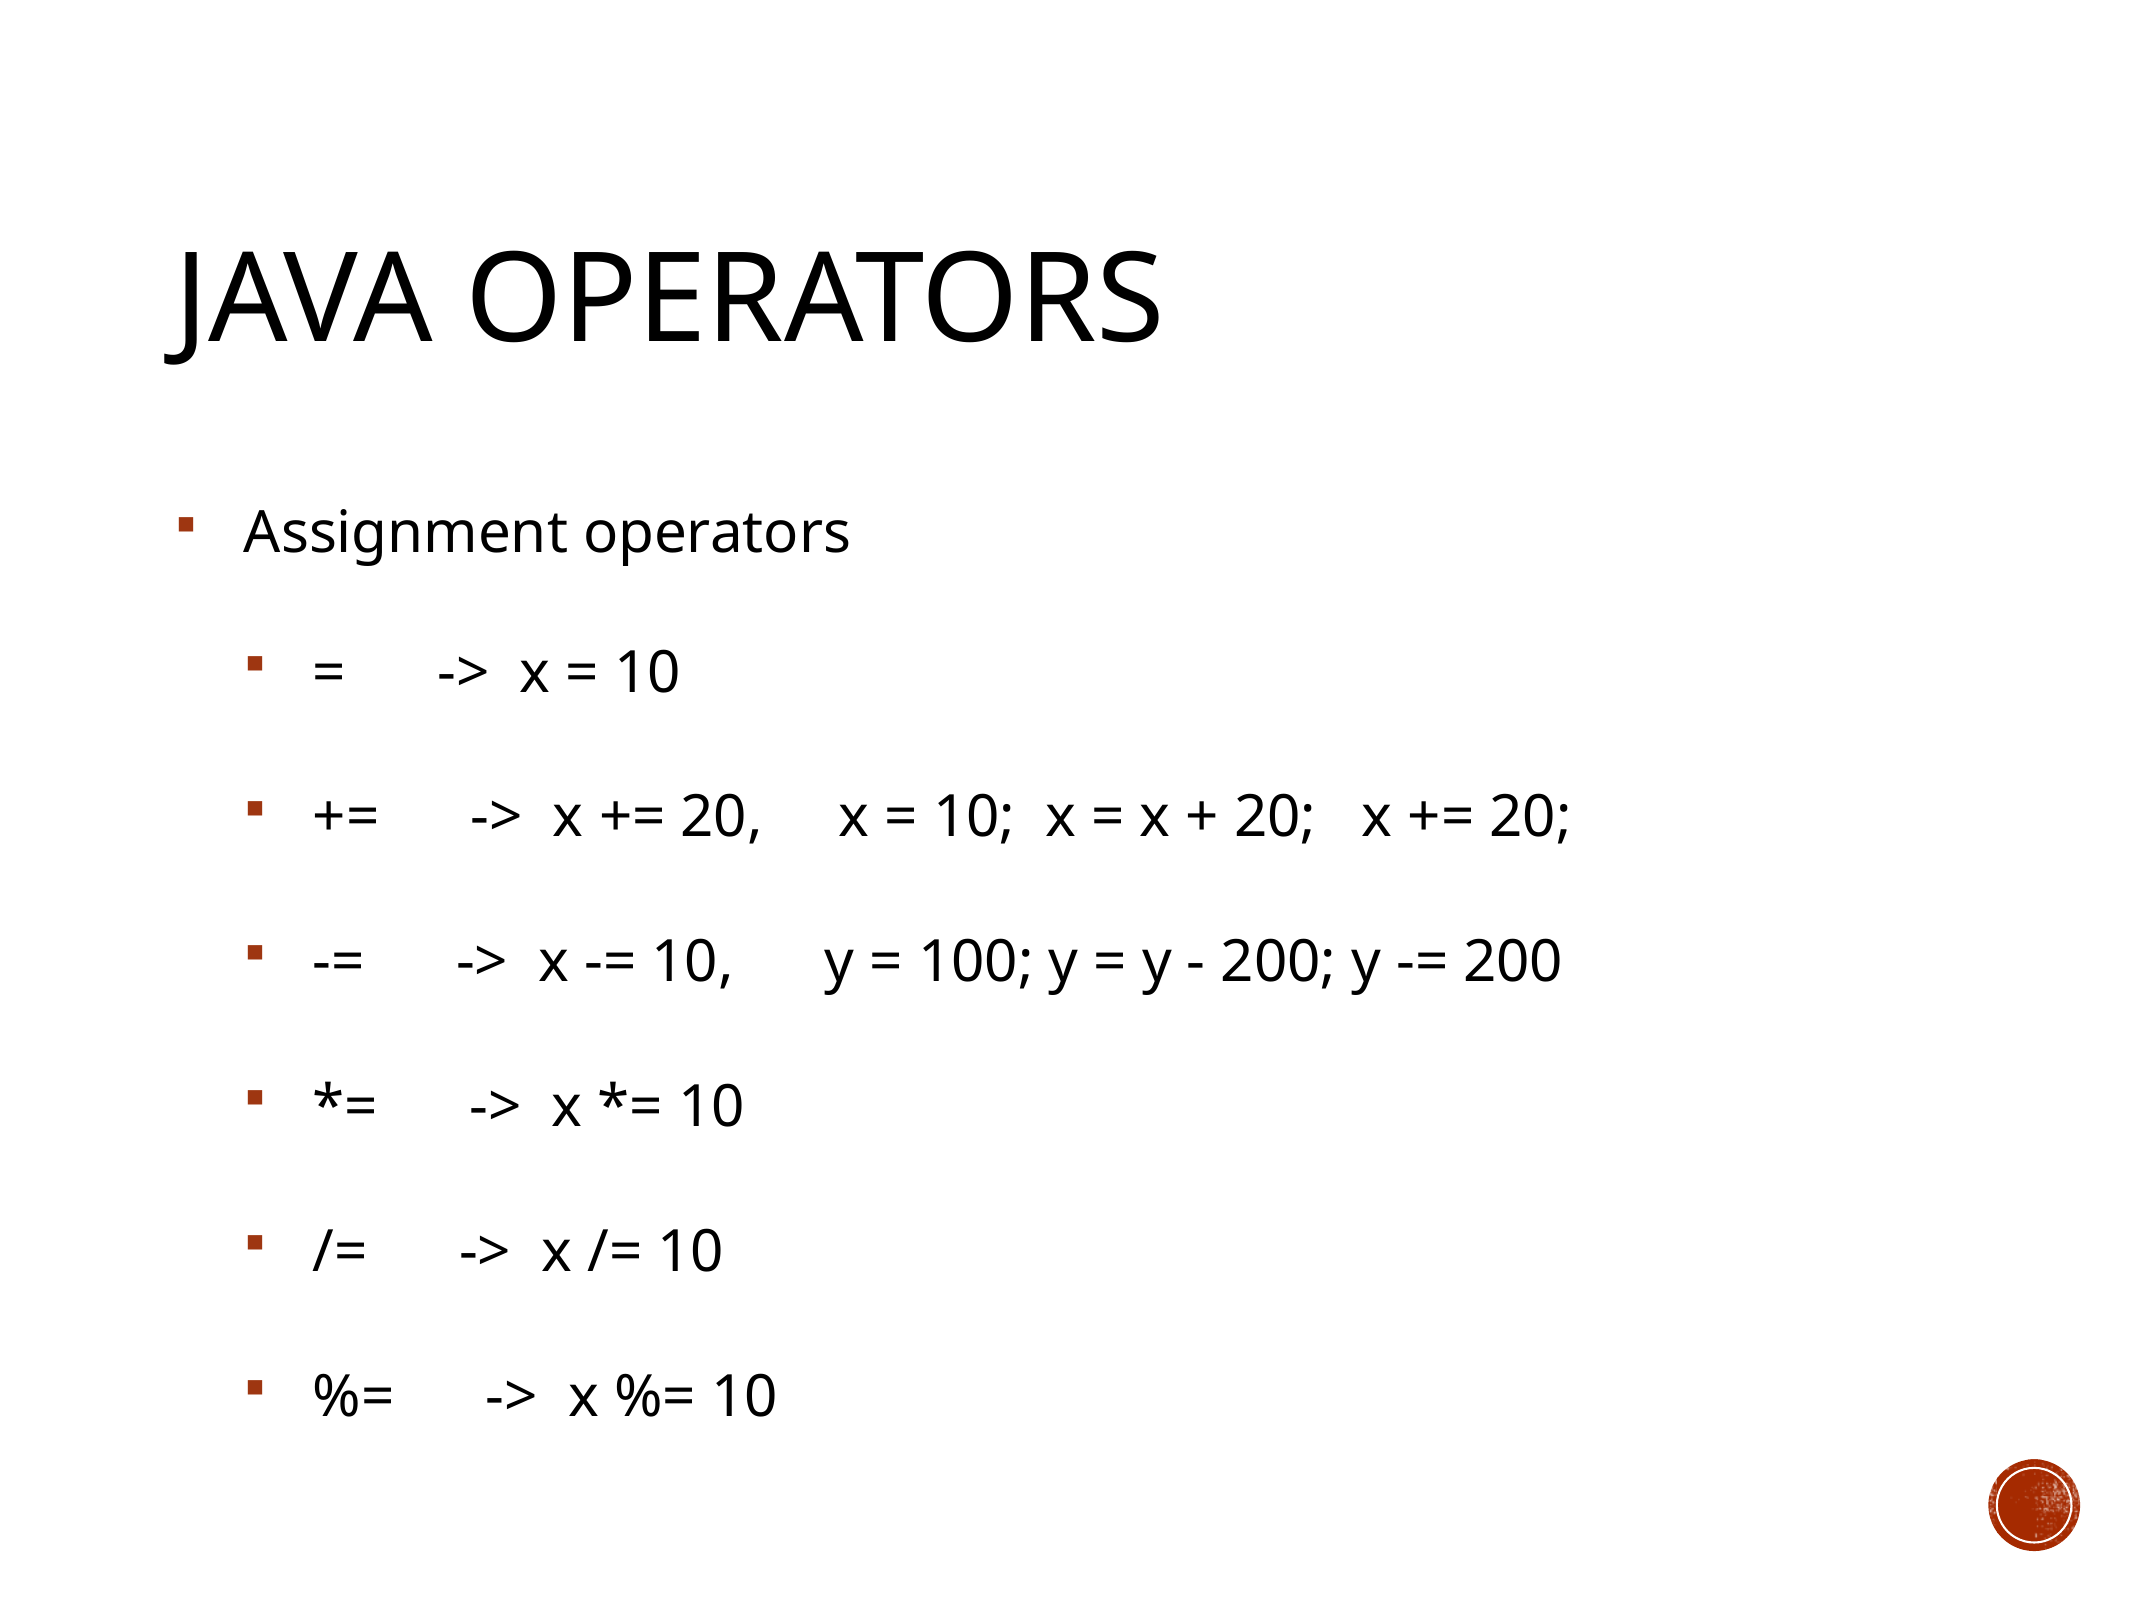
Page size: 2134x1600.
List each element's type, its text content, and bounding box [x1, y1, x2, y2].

title Java Operators [159, 113, 1974, 489]
list Assignment operators = -> x = 10 += -> x += 20, x = 10; x = x + 20; x += 20; -= -> x -= 10, y = 100; y = y - 200; y -= 200 *= -> x *= 10 /= -> x /= 10 %= -> x %= 10 [159, 494, 1974, 1440]
